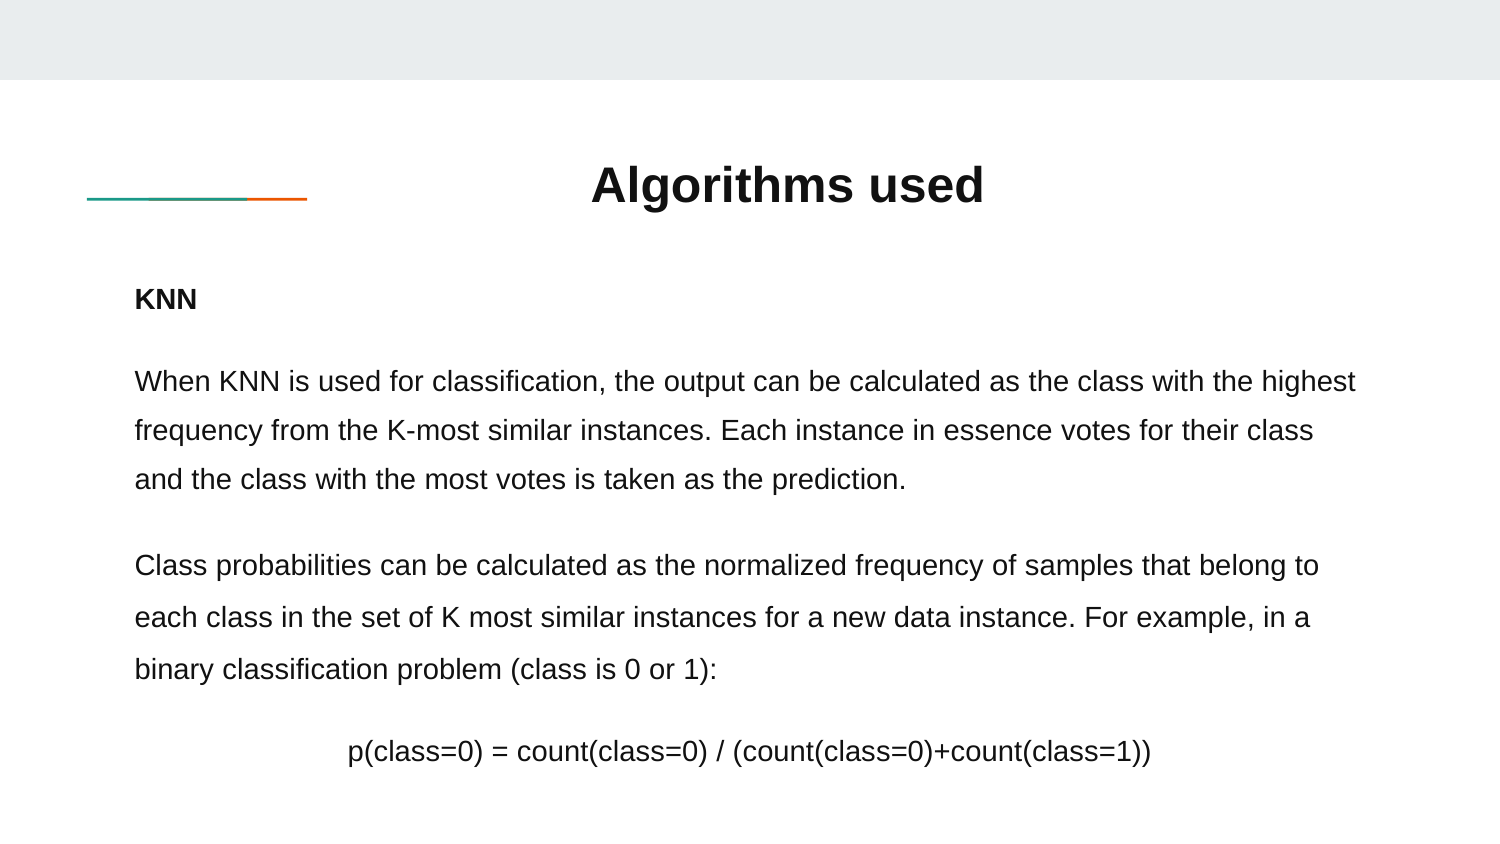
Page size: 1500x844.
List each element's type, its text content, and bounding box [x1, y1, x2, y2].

list KNN When KNN is used for classification, the output can be calculated as the class with the highest frequency from the K-most similar instances. Each instance in essence votes for their class and the class with the most votes is taken as the prediction. Class probabilities can be calculated as the normalized frequency of samples that belong to each class in the set of K most similar instances for a new data instance. For example, in a binary classification problem (class is 0 or 1): p(class=0) = count(class=0) / (count(class=0)+count(class=1)) [119, 251, 1381, 704]
title Algorithms used [119, 113, 1381, 238]
